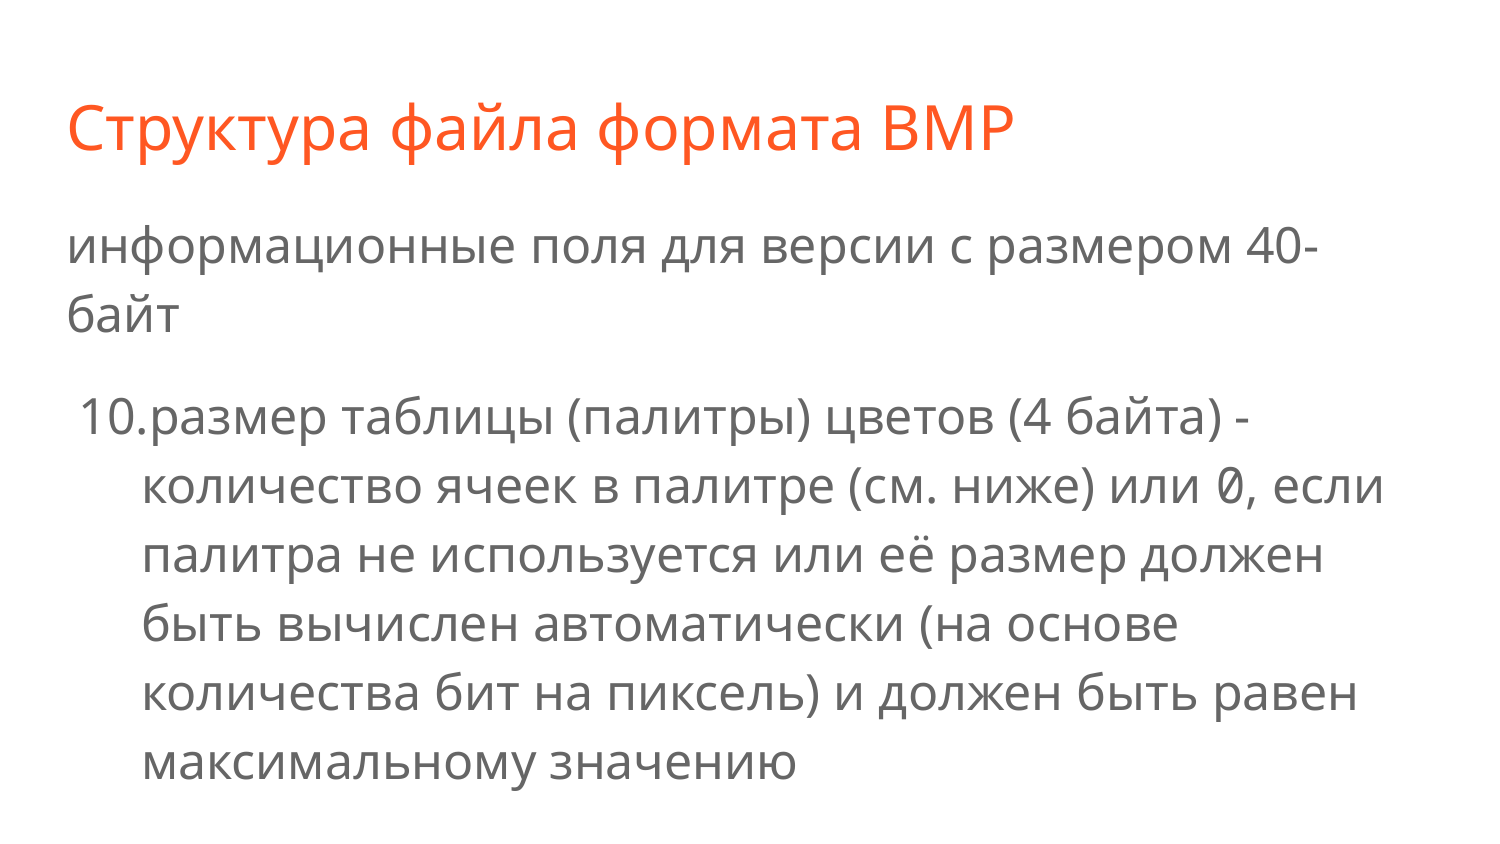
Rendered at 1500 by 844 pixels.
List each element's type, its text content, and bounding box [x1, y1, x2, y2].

title Структура файла формата BMP [51, 72, 1449, 167]
list информационные поля для версии с размером 40-байт размер таблицы (палитры) цветов (4 байта) - количество ячеек в палитре (см. ниже) или 0, если палитра не используется или её размер должен быть вычислен автоматически (на основе количества бит на пиксель) и должен быть равен максимальному значению [51, 189, 1449, 750]
